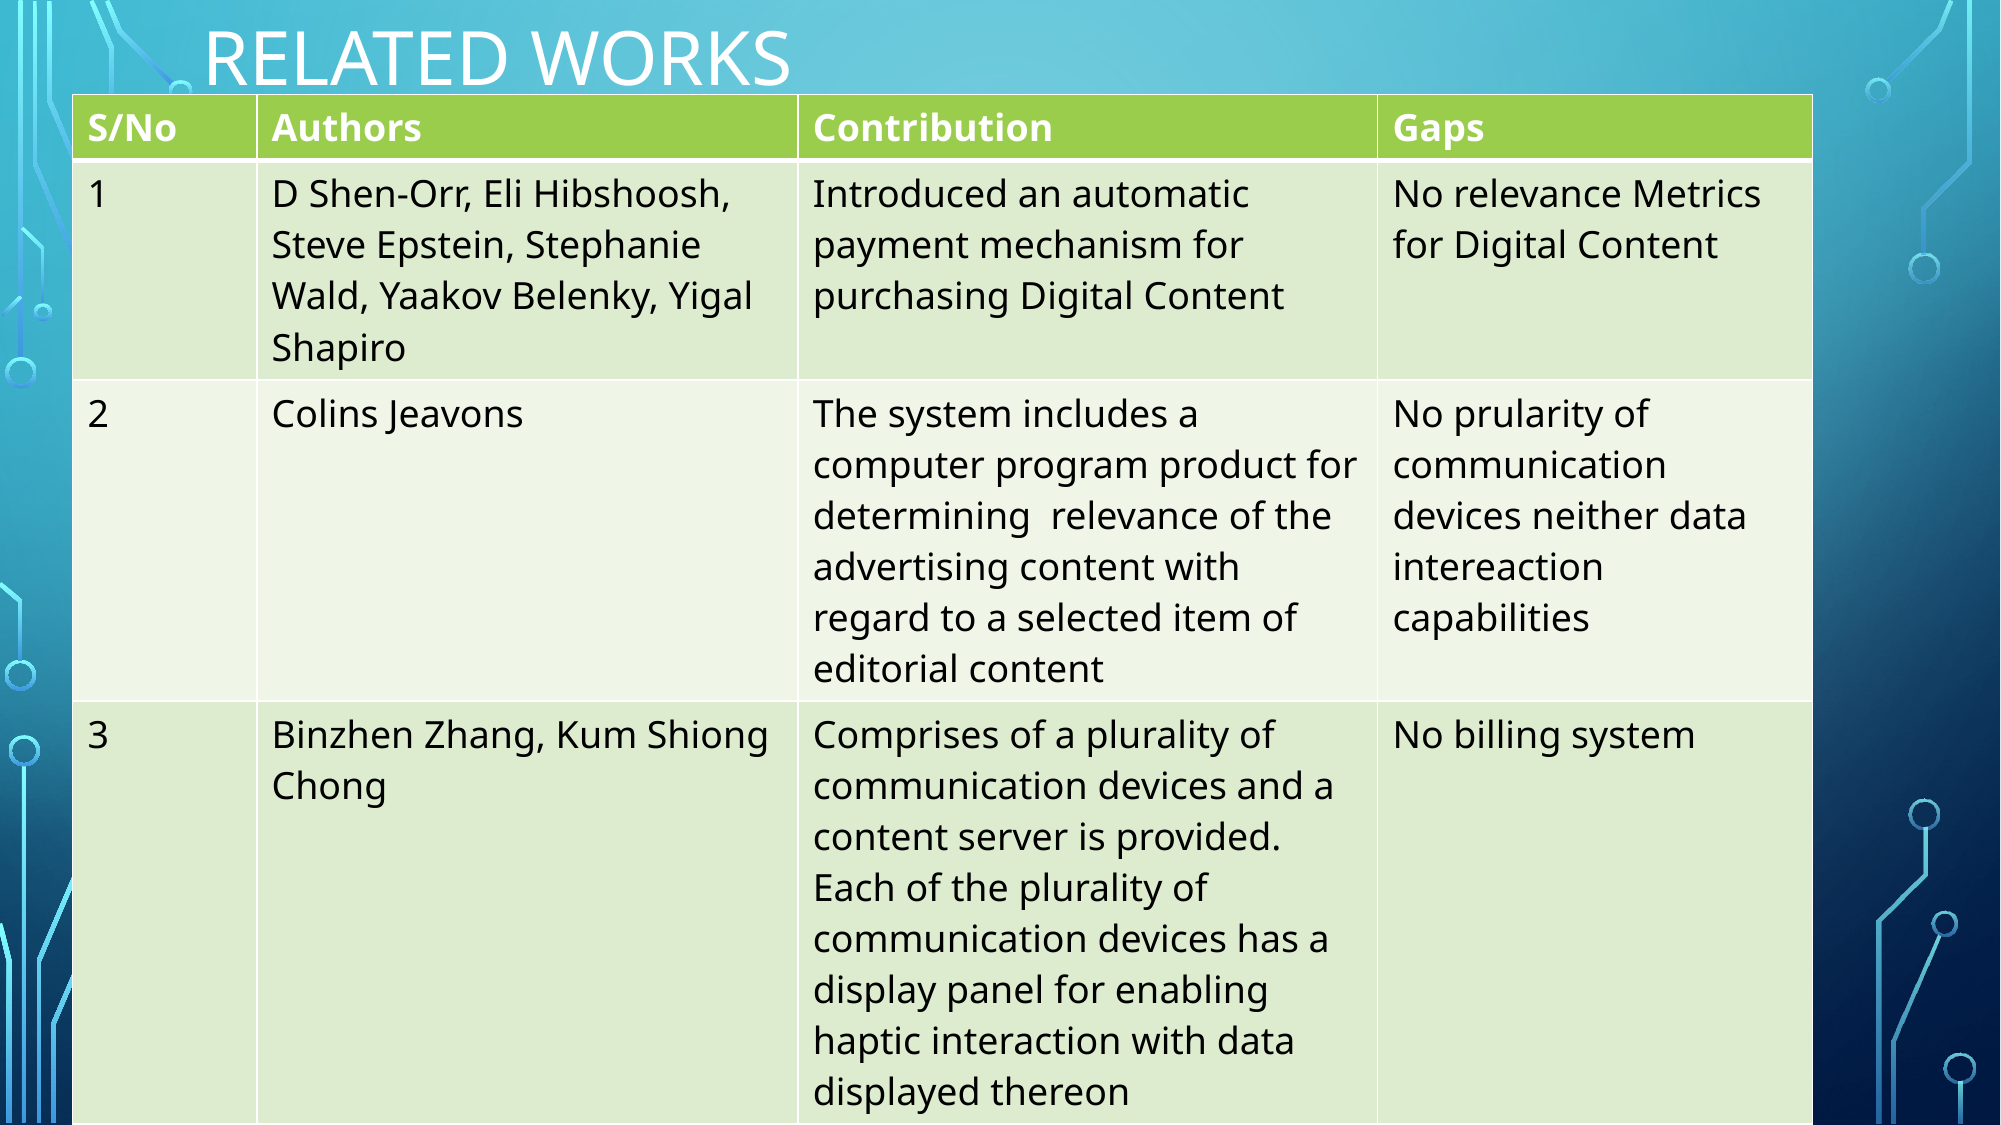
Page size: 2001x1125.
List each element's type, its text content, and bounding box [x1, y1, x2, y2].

table_cell D Shen-Orr, Eli Hibshoosh, Steve Epstein, Stephanie Wald, Yaakov Belenky, Yigal Shapiro [258, 163, 797, 379]
table_cell The system includes a computer program product for determining relevance of the advertising content with regard to a selected item of editorial content [799, 381, 1377, 700]
table_cell 1 [73, 163, 256, 379]
table_cell Colins Jeavons [258, 381, 797, 700]
table_cell No billing system [1378, 702, 1812, 1123]
table_cell 2 [73, 381, 256, 700]
table_header Gaps [1378, 95, 1812, 158]
table_cell Comprises of a plurality of communication devices and a content server is provided. Each of the plurality of communication devices has a display panel for enabling haptic interaction with data displayed thereon [799, 702, 1377, 1123]
table_cell Binzhen Zhang, Kum Shiong Chong [258, 702, 797, 1123]
title RELATED WORKS [187, 0, 1813, 94]
table_cell No relevance Metrics for Digital Content [1378, 163, 1812, 379]
table_cell Introduced an automatic payment mechanism for purchasing Digital Content [799, 163, 1377, 379]
table_header S/No [73, 95, 256, 158]
table_header Contribution [799, 95, 1377, 158]
table_cell 3 [73, 702, 256, 1123]
table_header Authors [258, 95, 797, 158]
table_cell No prularity of communication devices neither data intereaction capabilities [1378, 381, 1812, 700]
